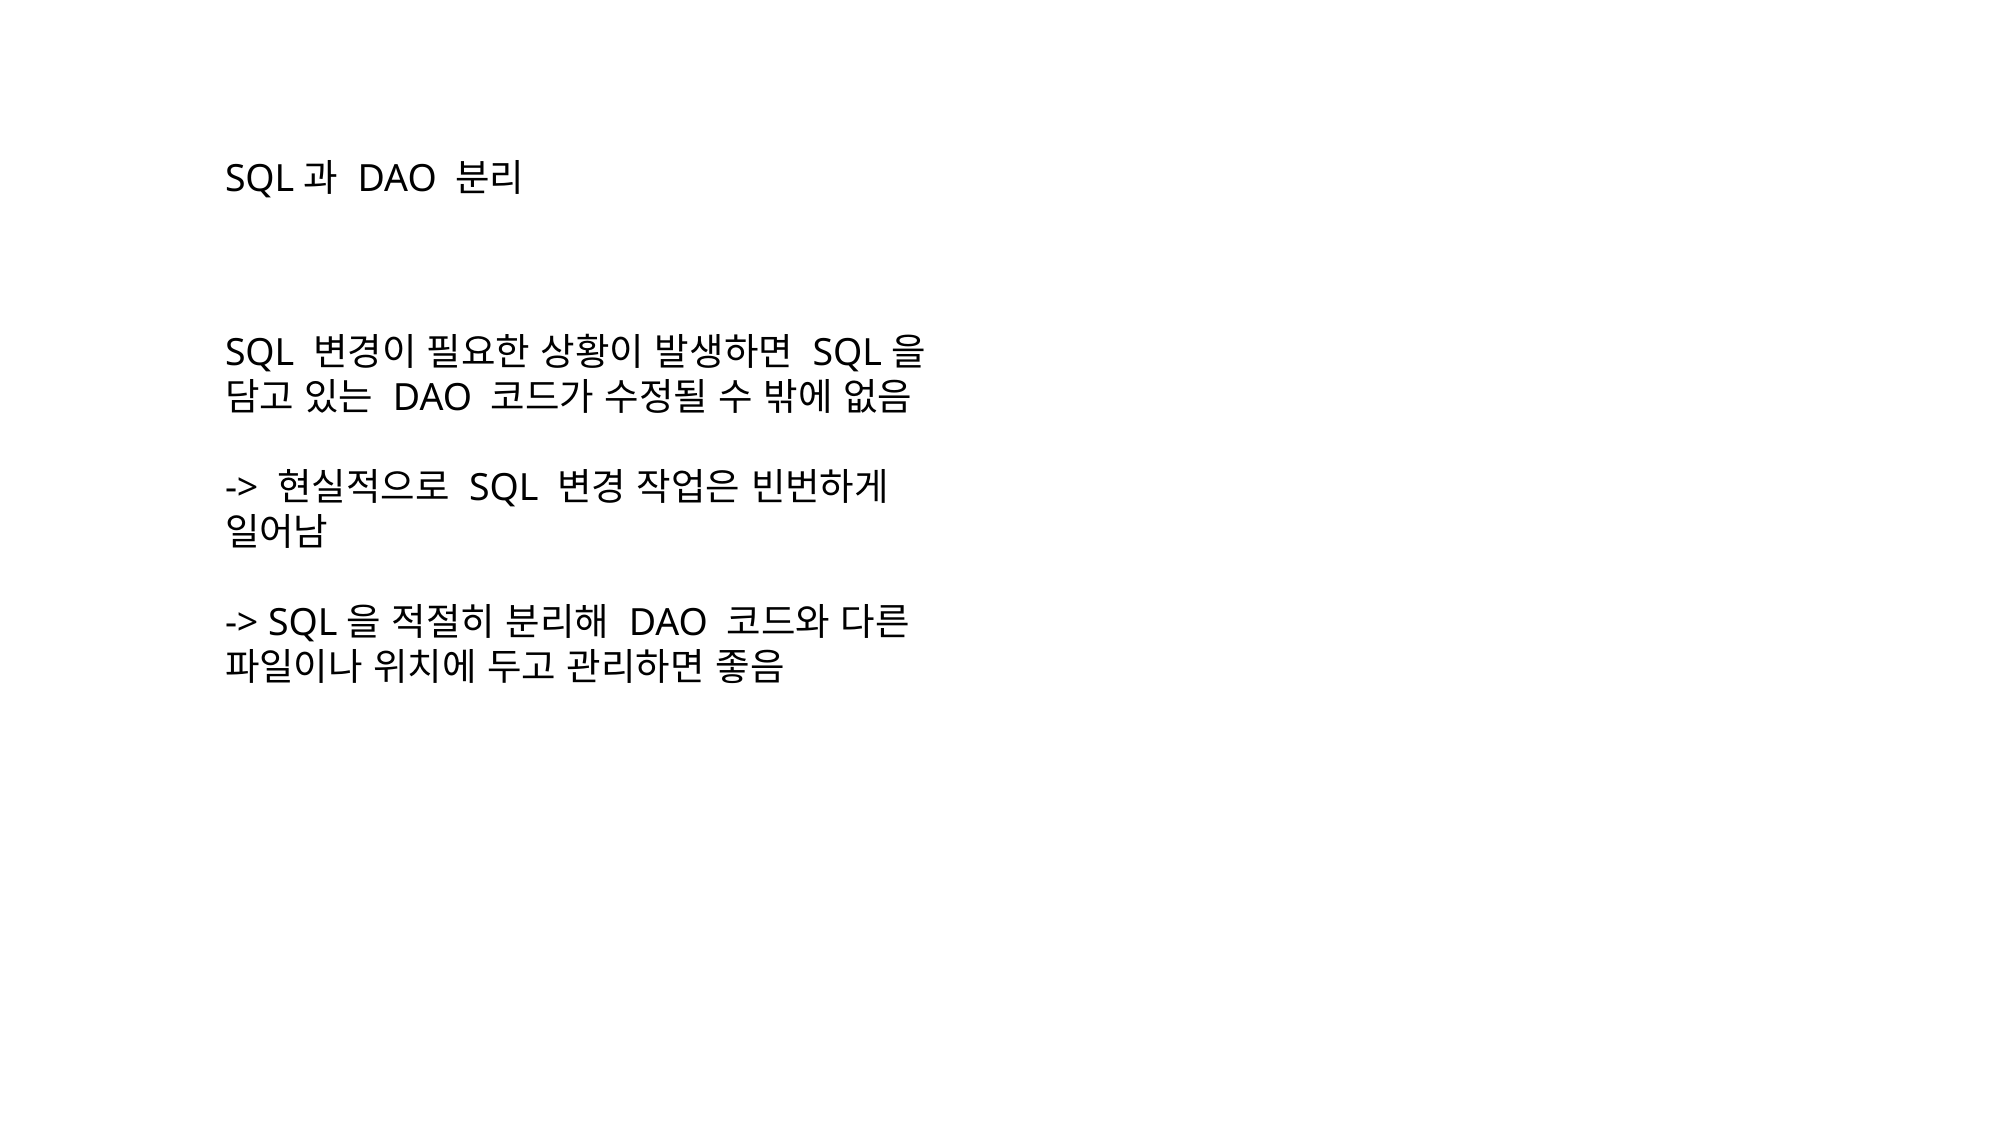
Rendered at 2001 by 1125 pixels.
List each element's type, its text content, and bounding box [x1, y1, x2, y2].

text_box SQL 변경이 필요한 상황이 발생하면 SQL을 담고 있는 DAO 코드가 수정될 수 밖에 없음 -> 현실적으로 SQL 변경 작업은 빈번하게 일어남 -> SQL을 적절히 분리해 DAO 코드와 다른 파일이나 위치에 두고 관리하면 좋음 [210, 320, 1000, 696]
text_box SQL과 DAO 분리 [210, 146, 817, 207]
